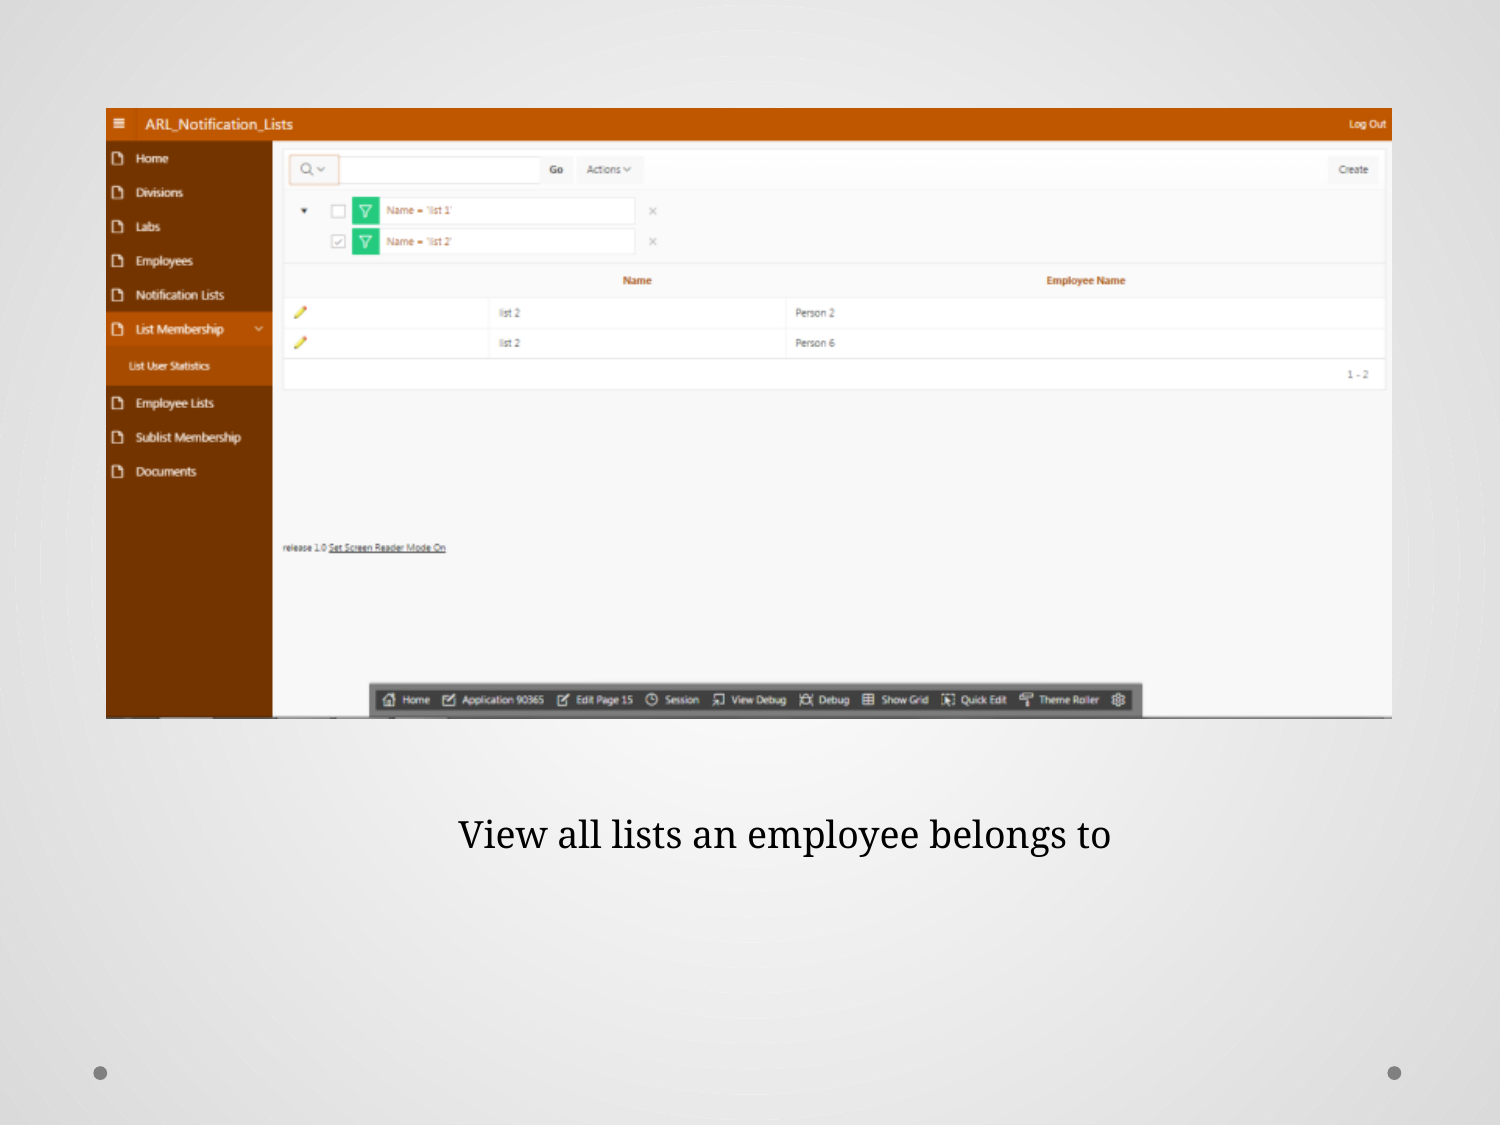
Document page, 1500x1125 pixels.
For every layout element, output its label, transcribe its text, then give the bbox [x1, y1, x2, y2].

text_box View all lists an employee belongs to [331, 804, 1240, 909]
picture [105, 108, 1392, 719]
